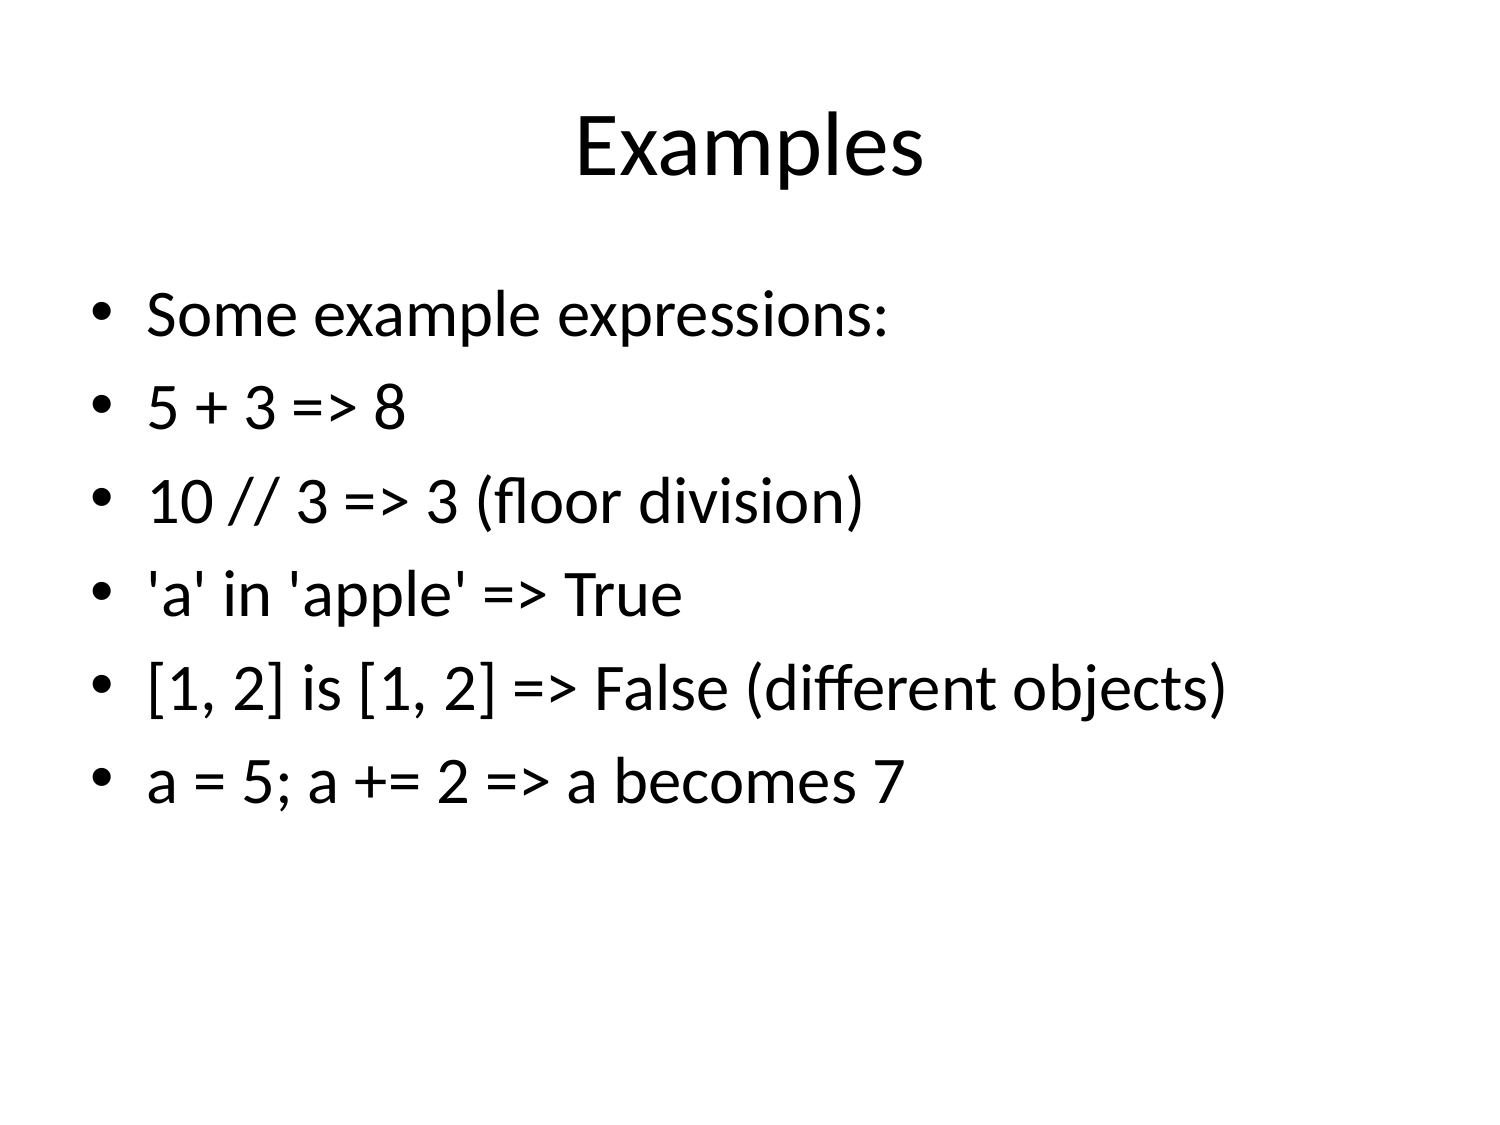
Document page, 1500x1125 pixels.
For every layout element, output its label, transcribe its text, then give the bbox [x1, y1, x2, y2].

list Some example expressions: 5 + 3 => 8 10 // 3 => 3 (floor division) 'a' in 'apple' => True [1, 2] is [1, 2] => False (different objects) a = 5; a += 2 => a becomes 7 [75, 262, 1425, 1005]
title Examples [75, 45, 1425, 233]
